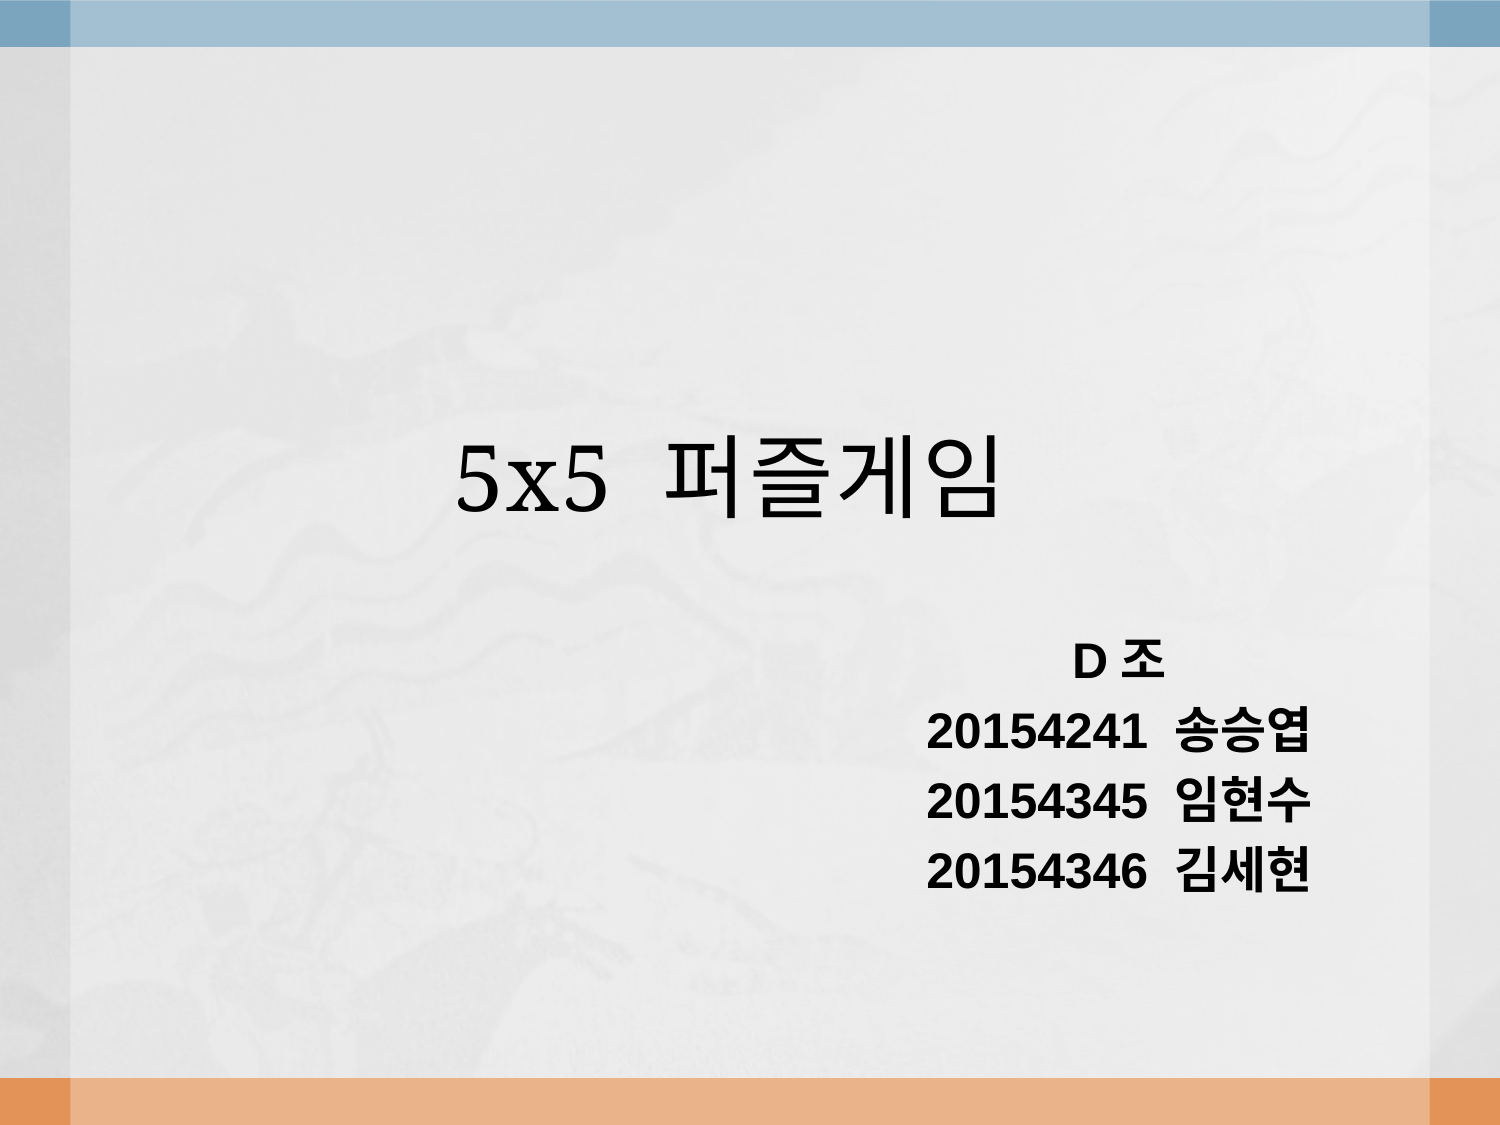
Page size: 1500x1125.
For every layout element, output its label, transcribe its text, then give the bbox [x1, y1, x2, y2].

subtitle D조 20154241 송승엽 20154345 임현수 20154346 김세현 [878, 621, 1360, 926]
title 5x5 퍼즐게임 [117, 351, 1372, 598]
